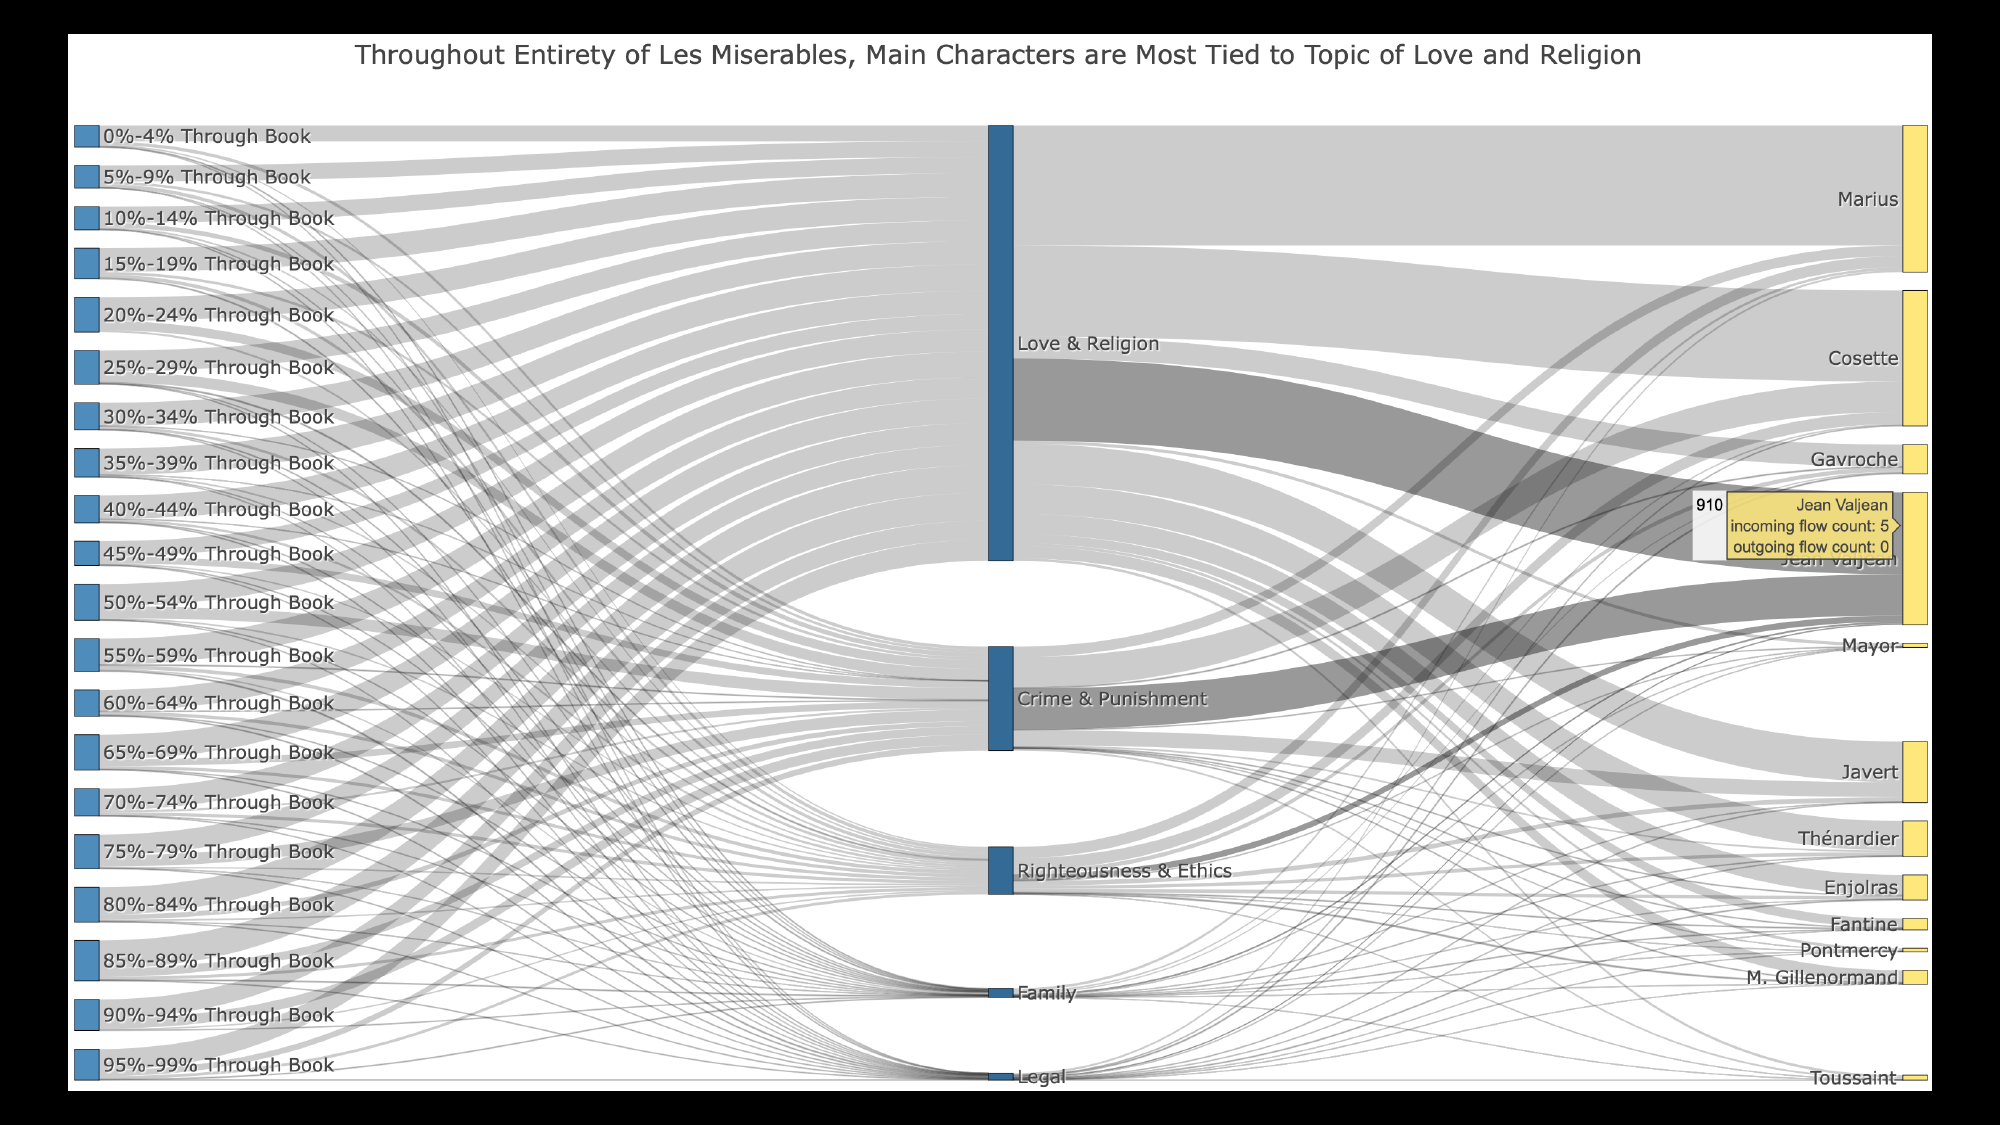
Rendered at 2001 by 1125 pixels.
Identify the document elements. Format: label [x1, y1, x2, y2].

picture [68, 34, 1932, 1091]
